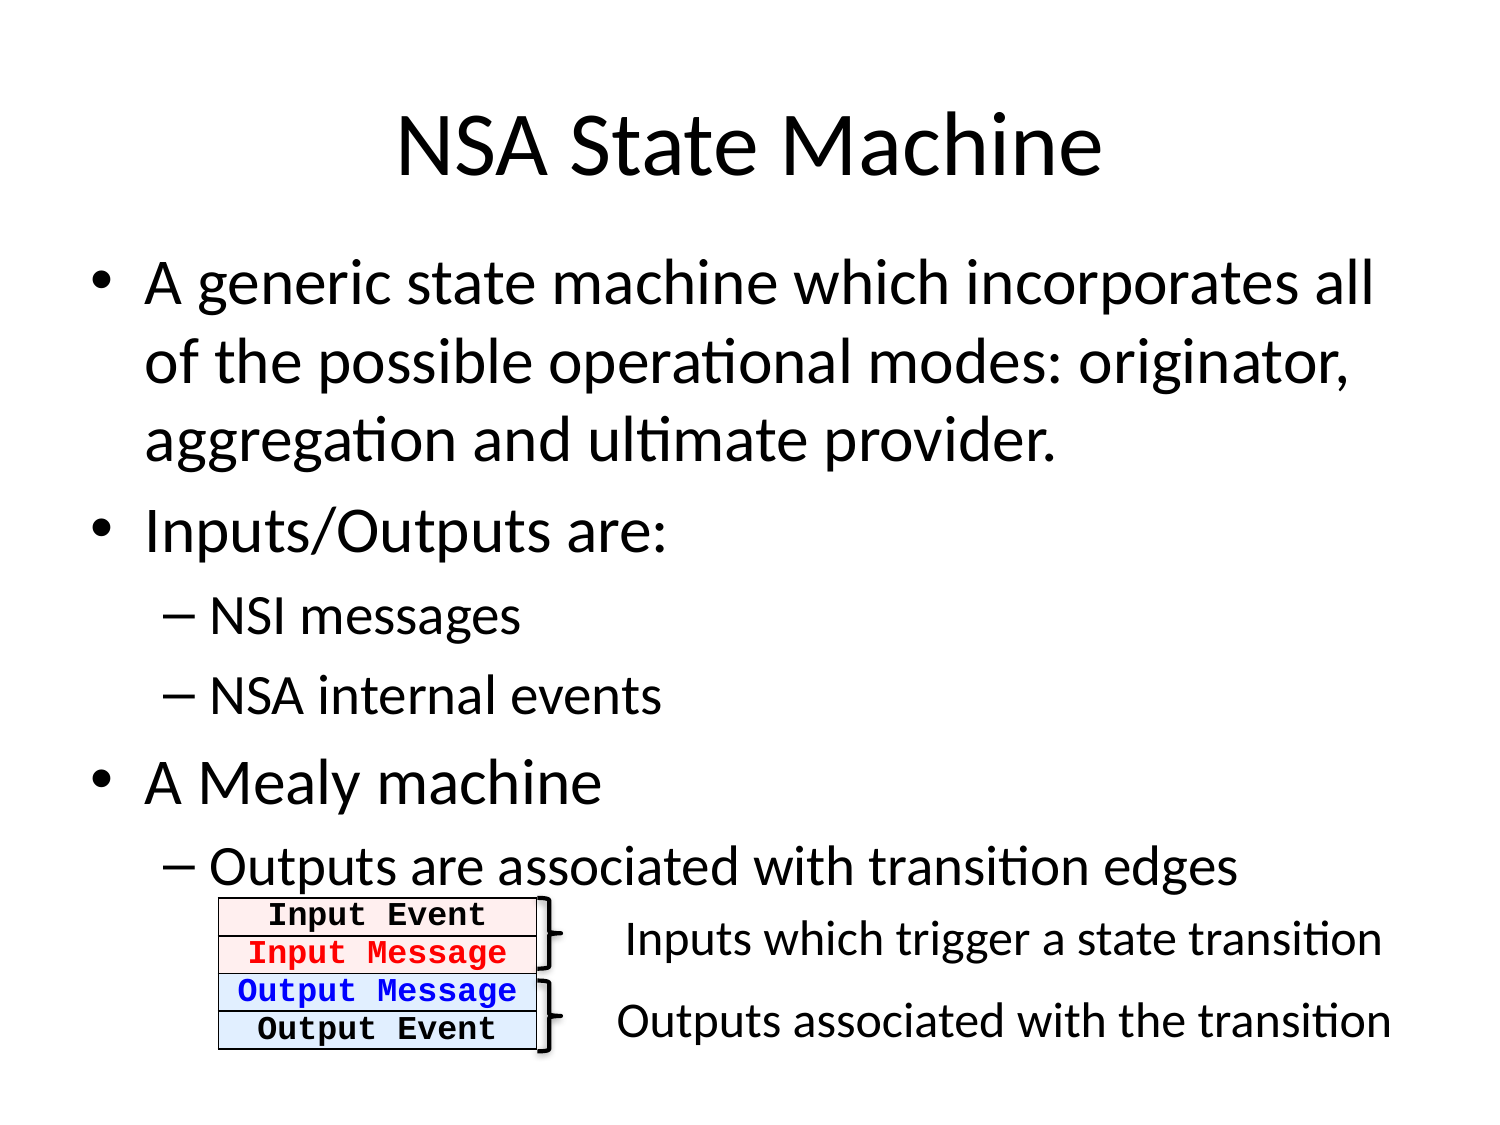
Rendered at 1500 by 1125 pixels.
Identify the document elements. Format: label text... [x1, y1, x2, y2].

table_header Input Event [219, 899, 532, 935]
text_box Outputs associated with the transition [601, 980, 1408, 1056]
table_cell Output Message [219, 974, 536, 1010]
text_box [537, 978, 564, 1054]
table_cell Output Event [219, 1012, 531, 1048]
text_box [537, 895, 564, 971]
table_cell Input Message [219, 937, 533, 973]
text_box Inputs which trigger a state transition [609, 897, 1399, 973]
title NSA State Machine [75, 45, 1425, 231]
list A generic state machine which incorporates all of the possible operational modes: originator, aggregation and ultimate provider. Inputs/Outputs are: NSI messages NSA internal events A Mealy machine Outputs are associated with transition edges [75, 231, 1425, 910]
